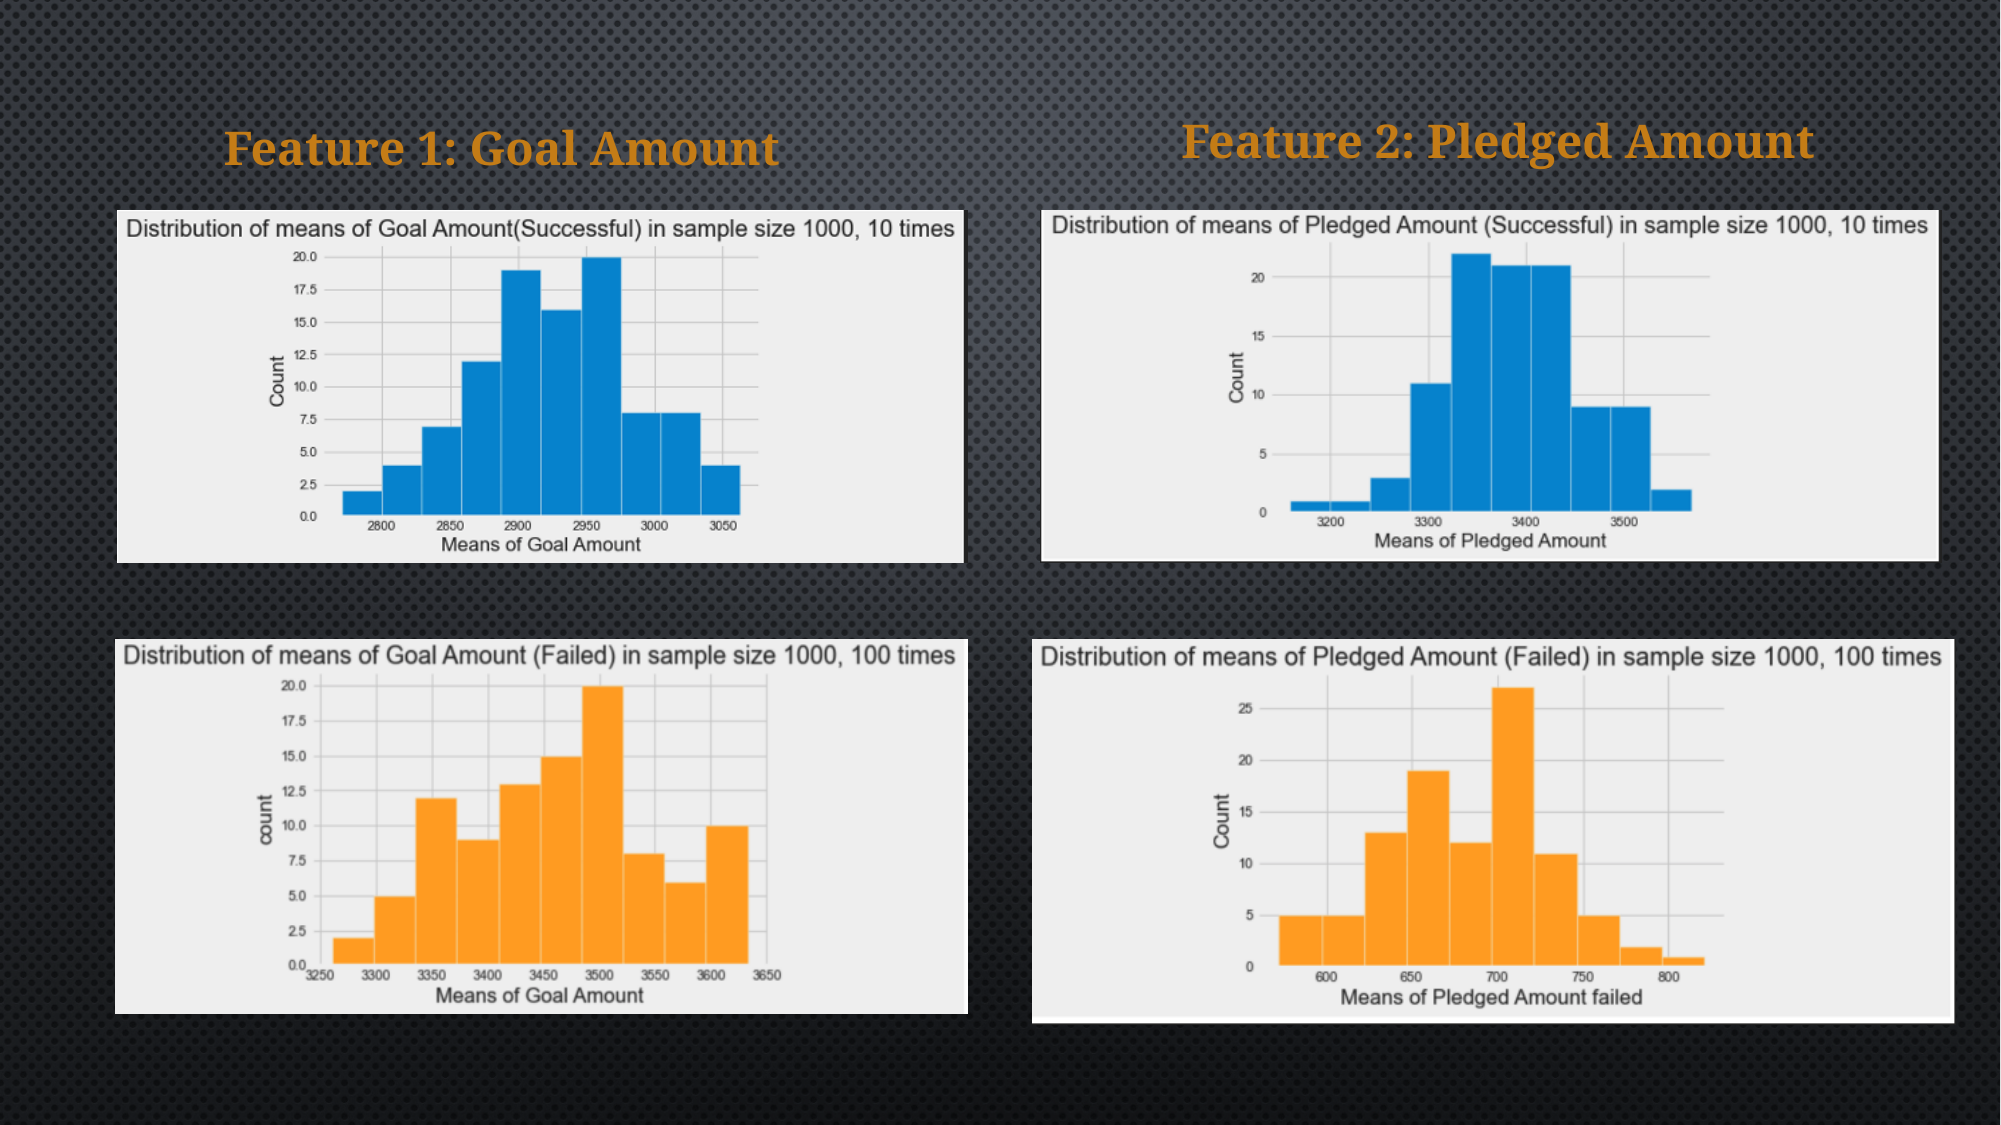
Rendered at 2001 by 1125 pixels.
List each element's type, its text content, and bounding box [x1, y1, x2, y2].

text_box Feature 2: Pledged Amount [1040, 104, 1956, 176]
picture [117, 210, 968, 563]
picture [1040, 210, 1942, 563]
picture [1032, 639, 1956, 1025]
picture [115, 639, 968, 1015]
text_box Feature 1: Goal Amount [44, 111, 960, 183]
